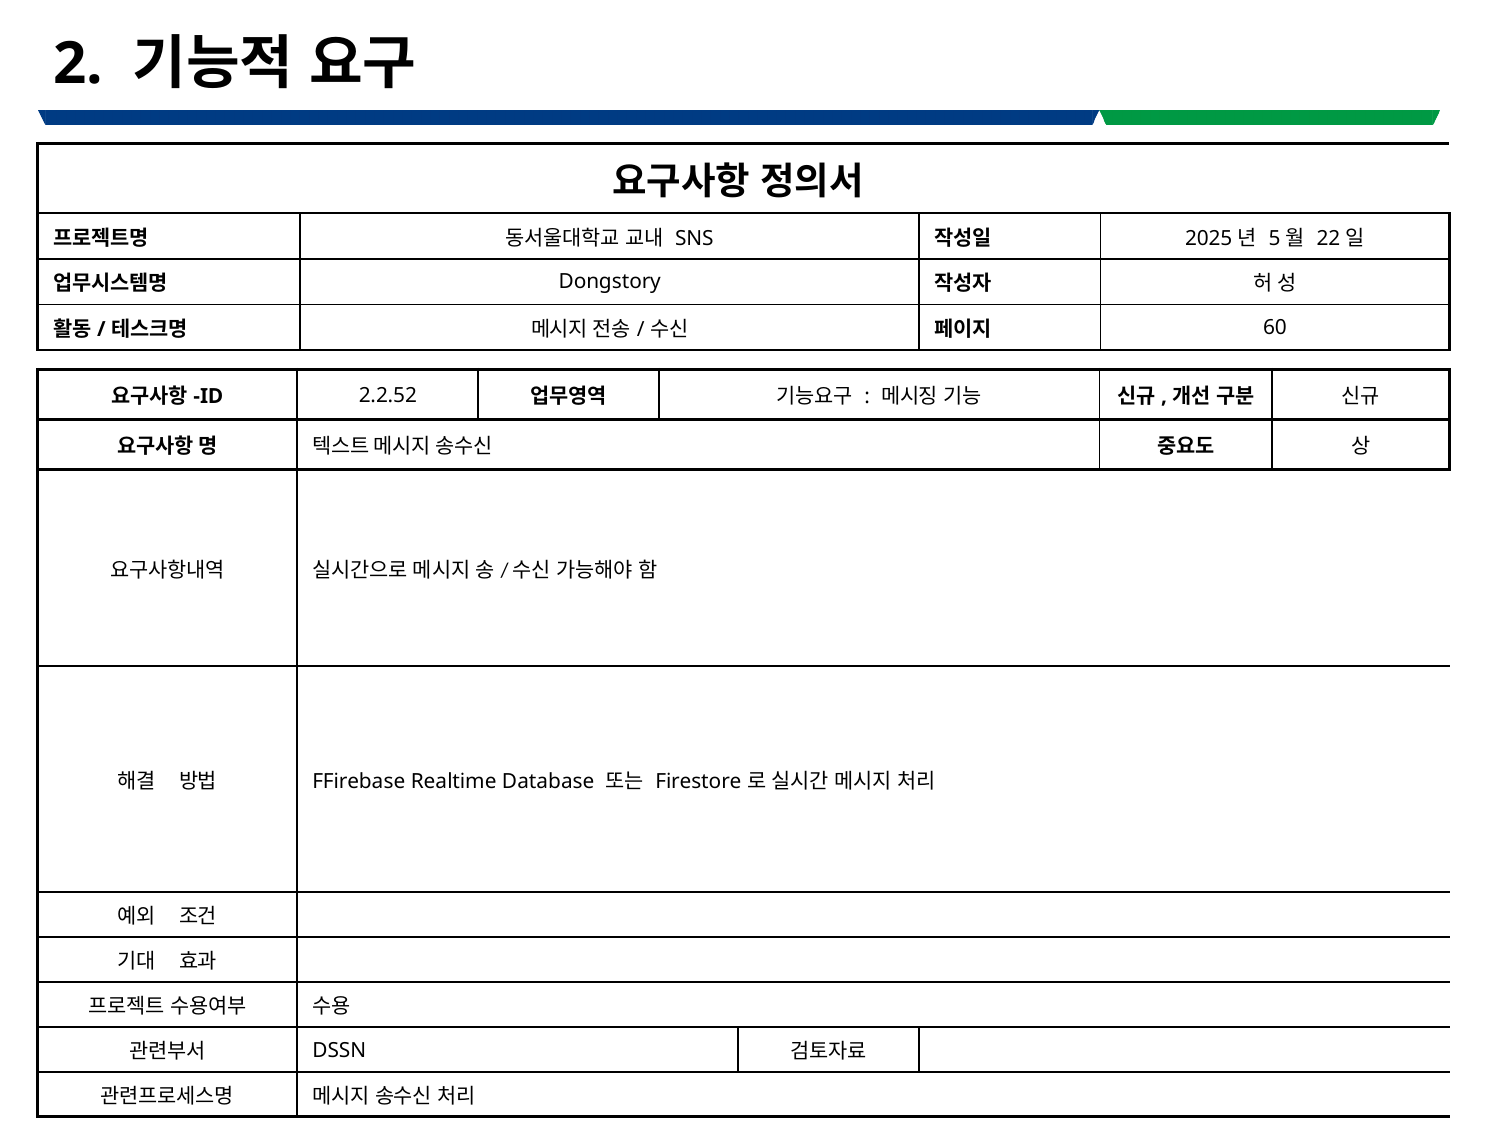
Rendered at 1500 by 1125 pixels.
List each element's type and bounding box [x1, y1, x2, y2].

table_cell [39, 1028, 296, 1071]
table_cell [298, 1028, 737, 1071]
table_header [479, 371, 658, 418]
table_cell [39, 471, 296, 665]
title [38, 31, 843, 97]
table_cell [39, 1073, 296, 1115]
table_cell [920, 305, 1100, 349]
table_cell [39, 938, 296, 981]
table_header [1100, 371, 1271, 418]
table_cell [301, 305, 918, 349]
table_cell [39, 893, 296, 936]
table_cell [298, 1073, 1450, 1115]
table_cell [298, 983, 1450, 1026]
table_cell [301, 214, 918, 258]
table_cell [39, 305, 299, 349]
table_header [39, 145, 1449, 212]
table_header [1273, 371, 1448, 418]
table_cell [1101, 214, 1448, 258]
table_header [39, 371, 296, 418]
table_cell [301, 260, 918, 304]
table_cell [39, 260, 299, 304]
table_cell [1101, 305, 1448, 349]
table_cell [1101, 260, 1448, 304]
table_cell [298, 667, 1450, 891]
table_cell [298, 471, 1450, 665]
table_header [298, 371, 477, 418]
table_cell [920, 1028, 1450, 1071]
table_cell [39, 421, 296, 468]
table_cell [39, 214, 299, 258]
table_cell [298, 893, 1450, 936]
table_cell [1100, 421, 1271, 468]
table_cell [739, 1028, 918, 1071]
table_cell [920, 260, 1100, 304]
table_cell [298, 421, 1099, 468]
table_header [660, 371, 1099, 418]
table_cell [39, 667, 296, 891]
table_cell [920, 214, 1100, 258]
picture [38, 110, 1440, 125]
table_cell [39, 983, 296, 1026]
table_cell [1273, 421, 1448, 468]
table_cell [298, 938, 1450, 981]
